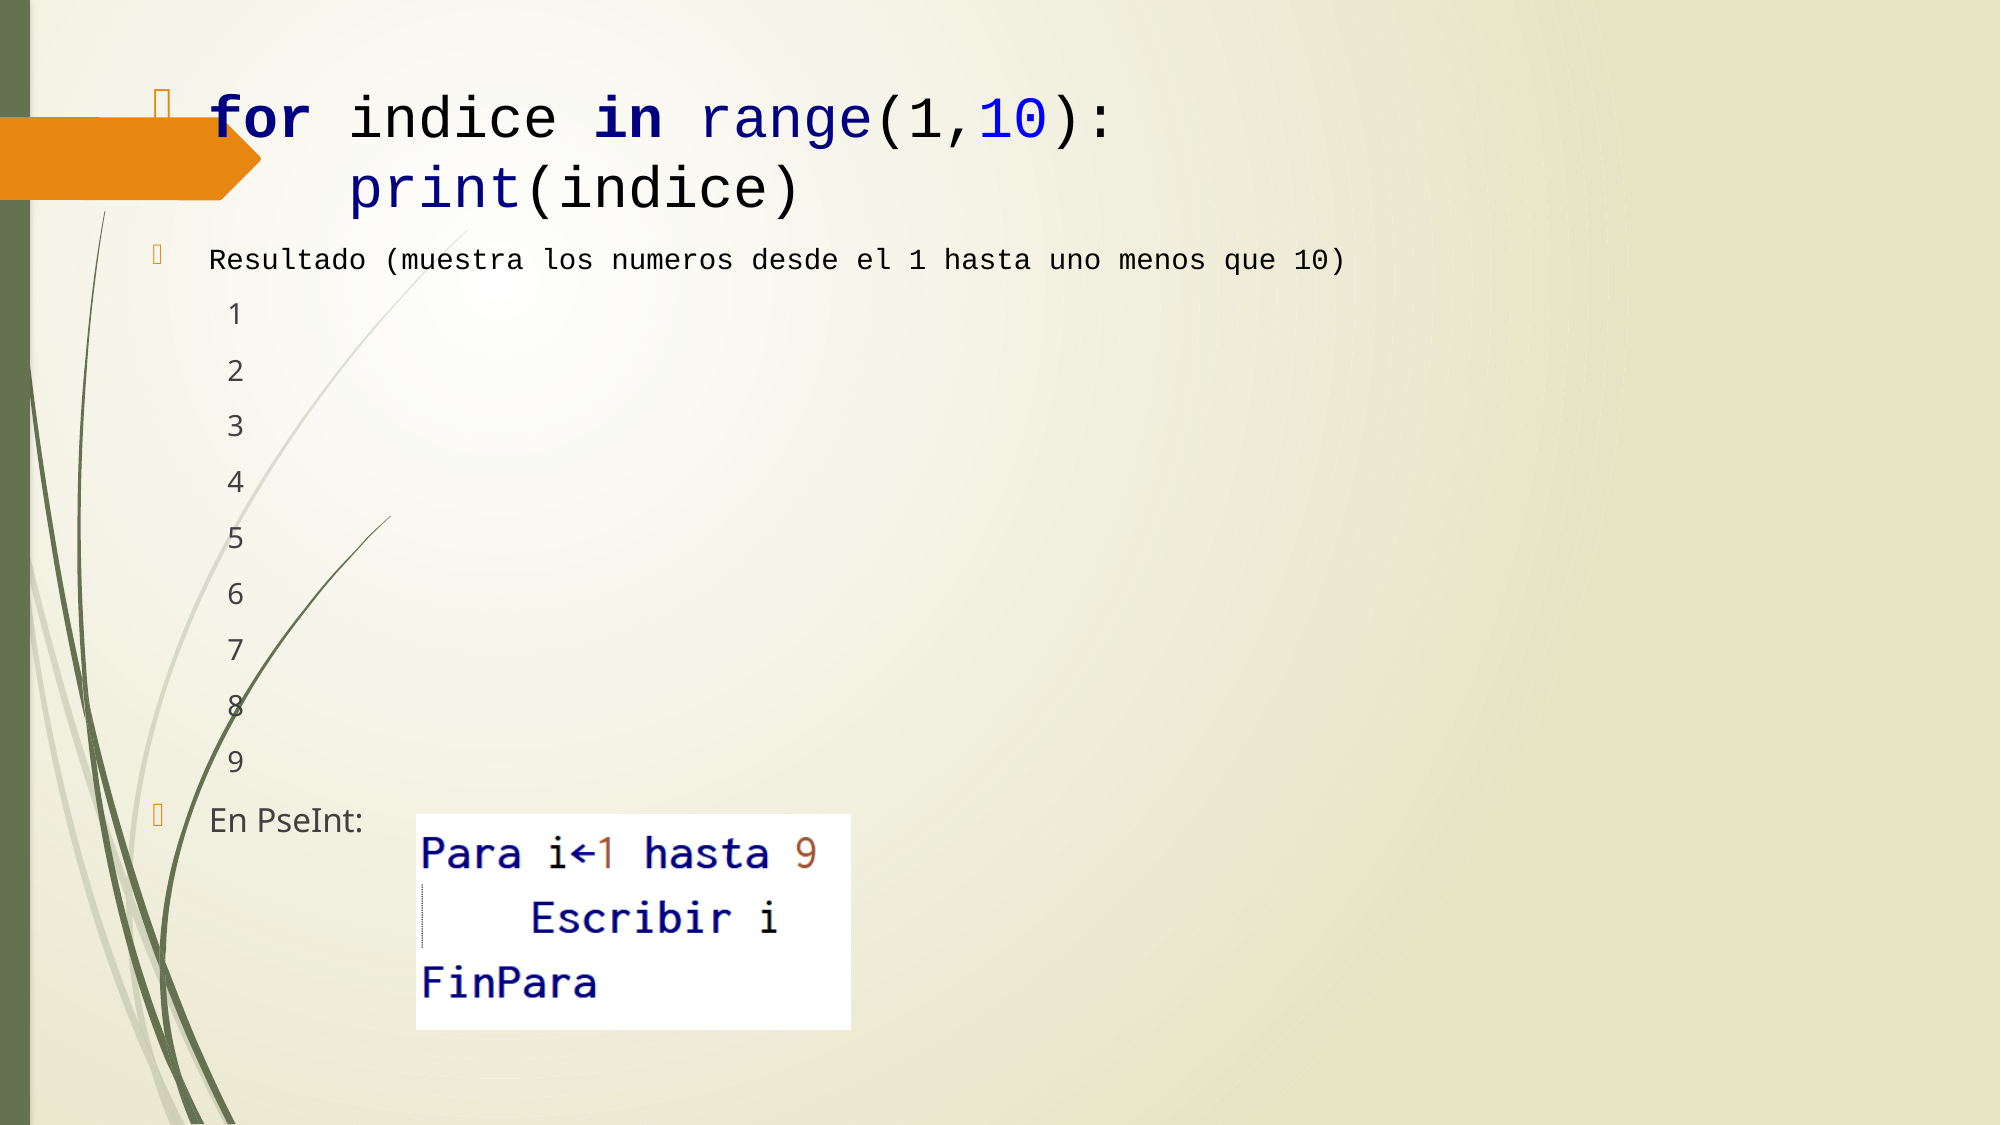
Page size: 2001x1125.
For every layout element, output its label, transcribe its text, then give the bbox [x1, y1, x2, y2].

picture [416, 814, 852, 1030]
list for indice in range(1,10): print(indice) Resultado (muestra los numeros desde el 1 hasta uno menos que 10) 1 2 3 4 5 6 7 8 9 En PseInt: [137, 71, 1863, 1014]
